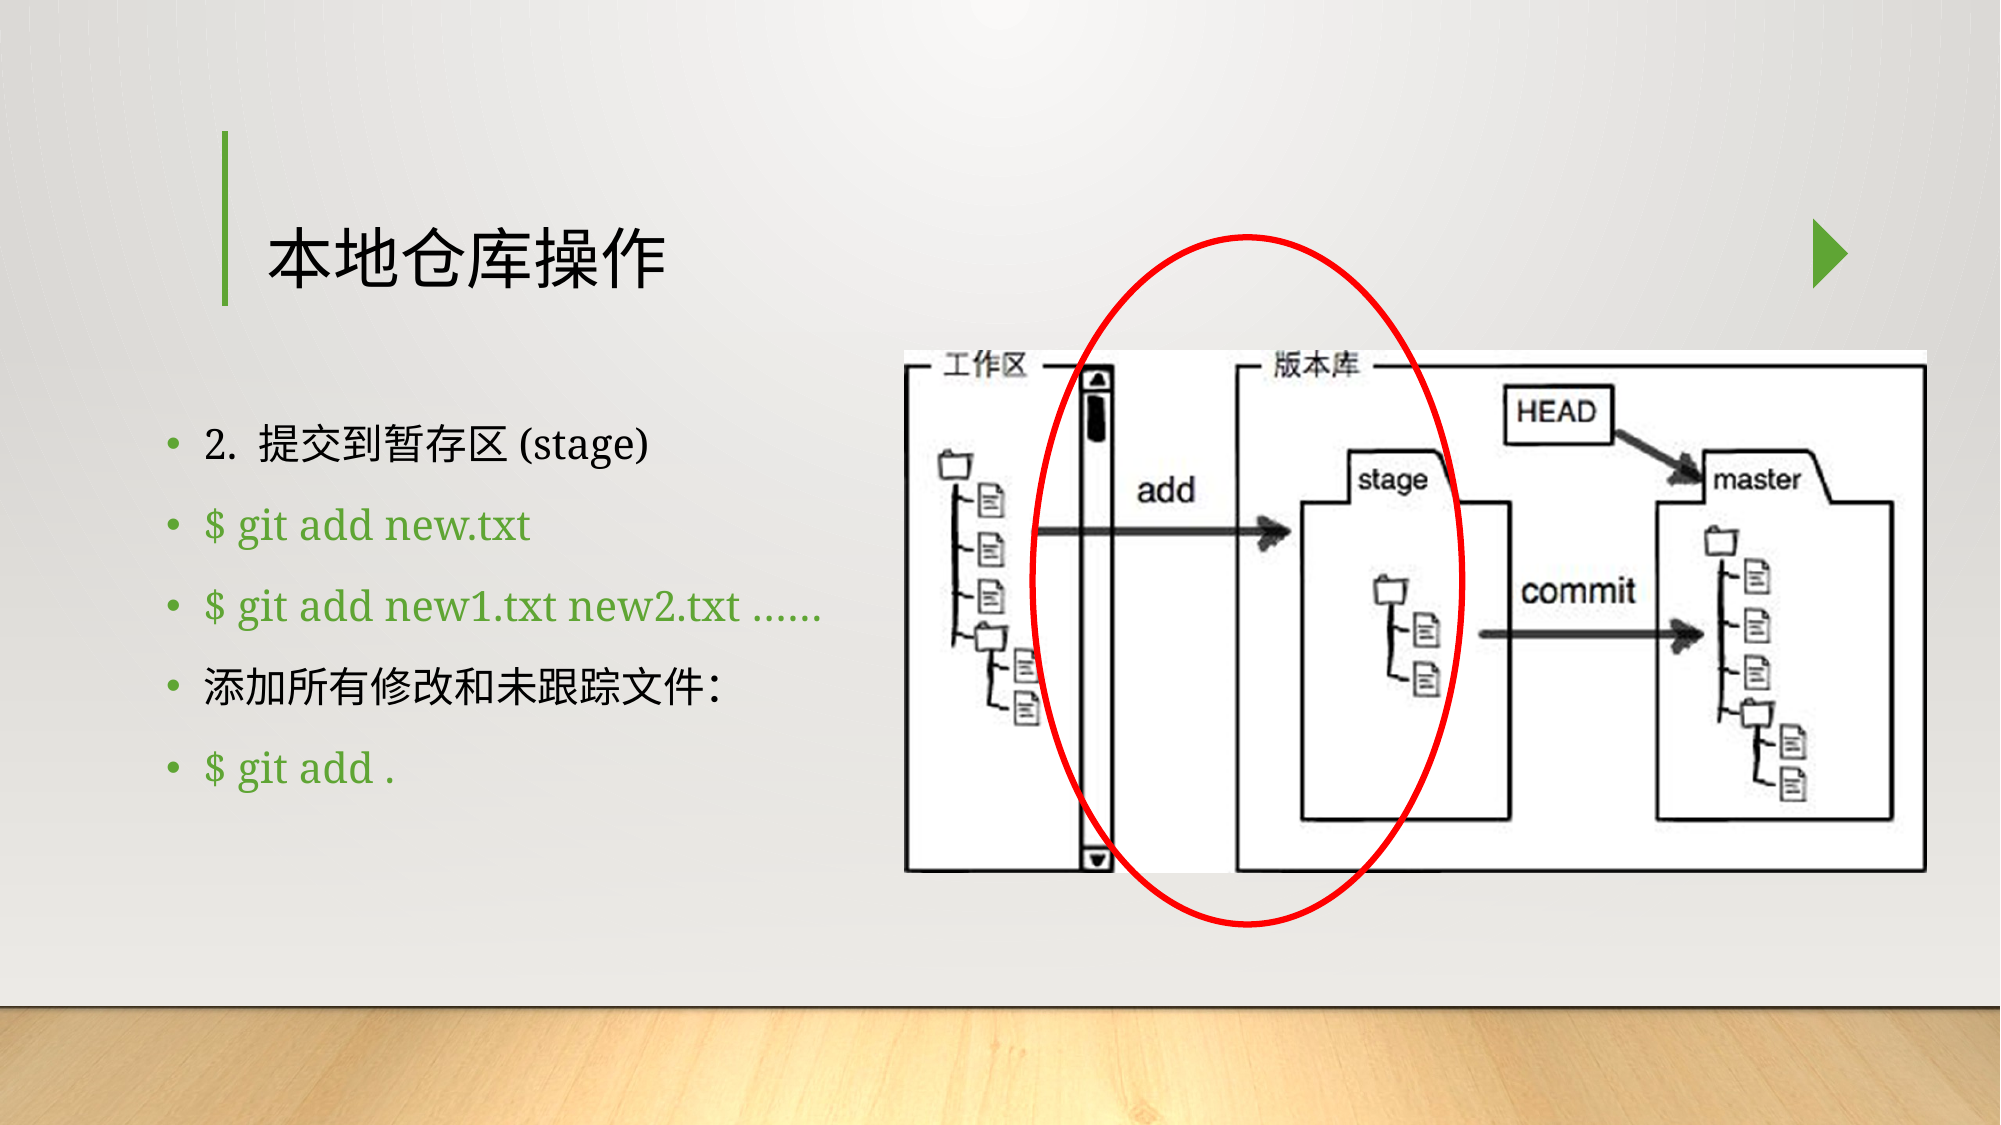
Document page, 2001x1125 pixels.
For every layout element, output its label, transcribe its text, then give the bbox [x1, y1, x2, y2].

list 2. 提交到暂存区(stage) $ git add new.txt $ git add new1.txt new2.txt …… 添加所有修改和未跟踪文件： $ git add . [151, 329, 860, 894]
picture [0, 1006, 2000, 1125]
title 本地仓库操作 [251, 132, 1814, 306]
text_box [1132, 873, 1363, 926]
text_box [1811, 216, 1850, 291]
text_box [1087, 235, 1408, 349]
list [904, 349, 1927, 873]
